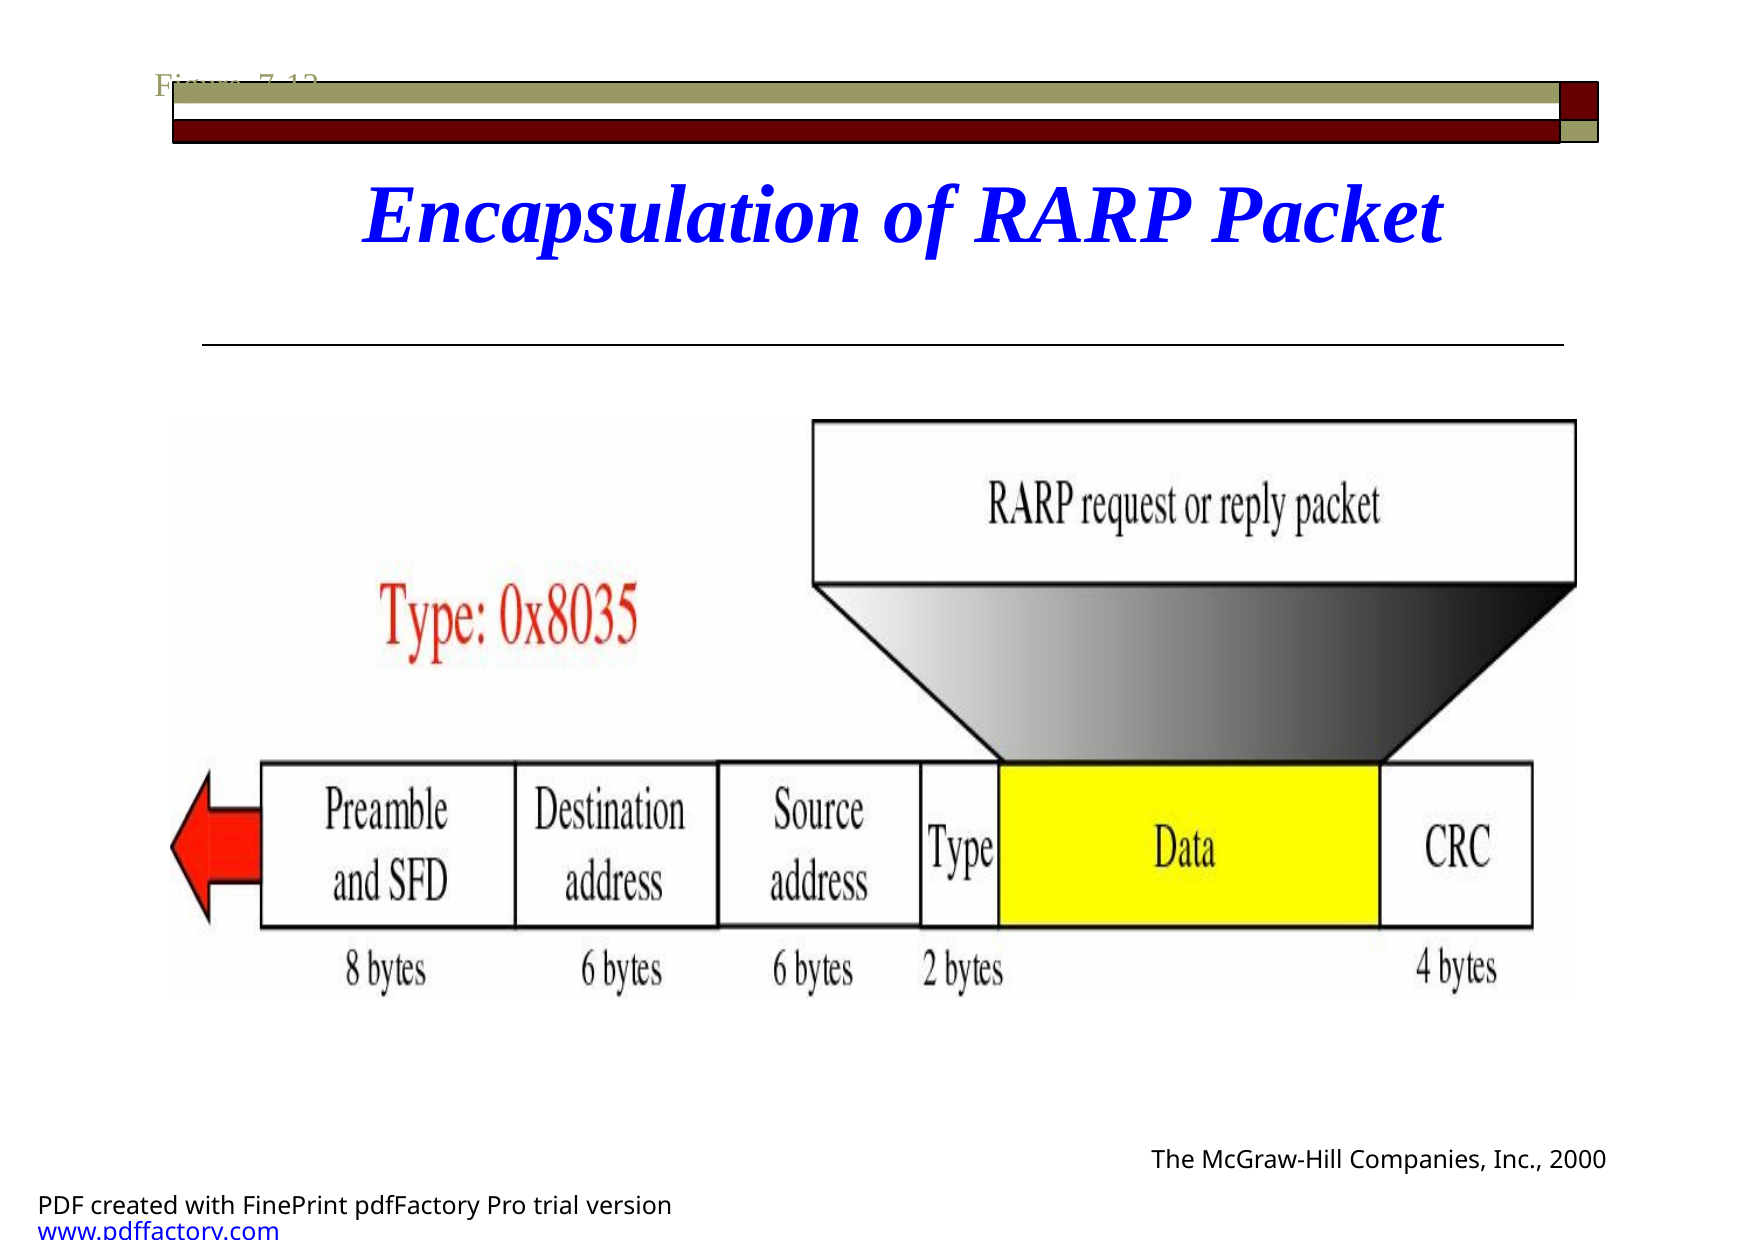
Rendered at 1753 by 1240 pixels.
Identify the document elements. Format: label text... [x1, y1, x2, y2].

title Encapsulation of RARP Packet [306, 157, 1446, 367]
picture [170, 419, 1578, 999]
text_box PDF created with FinePrint pdfFactory Pro trial version www.pdffactory.com [35, 1189, 882, 1240]
text_box F [152, 61, 176, 104]
text_box igure 7-12 [173, 83, 1559, 104]
text_box The McGraw-Hill Companies, Inc., 2000 [1149, 1138, 1614, 1173]
